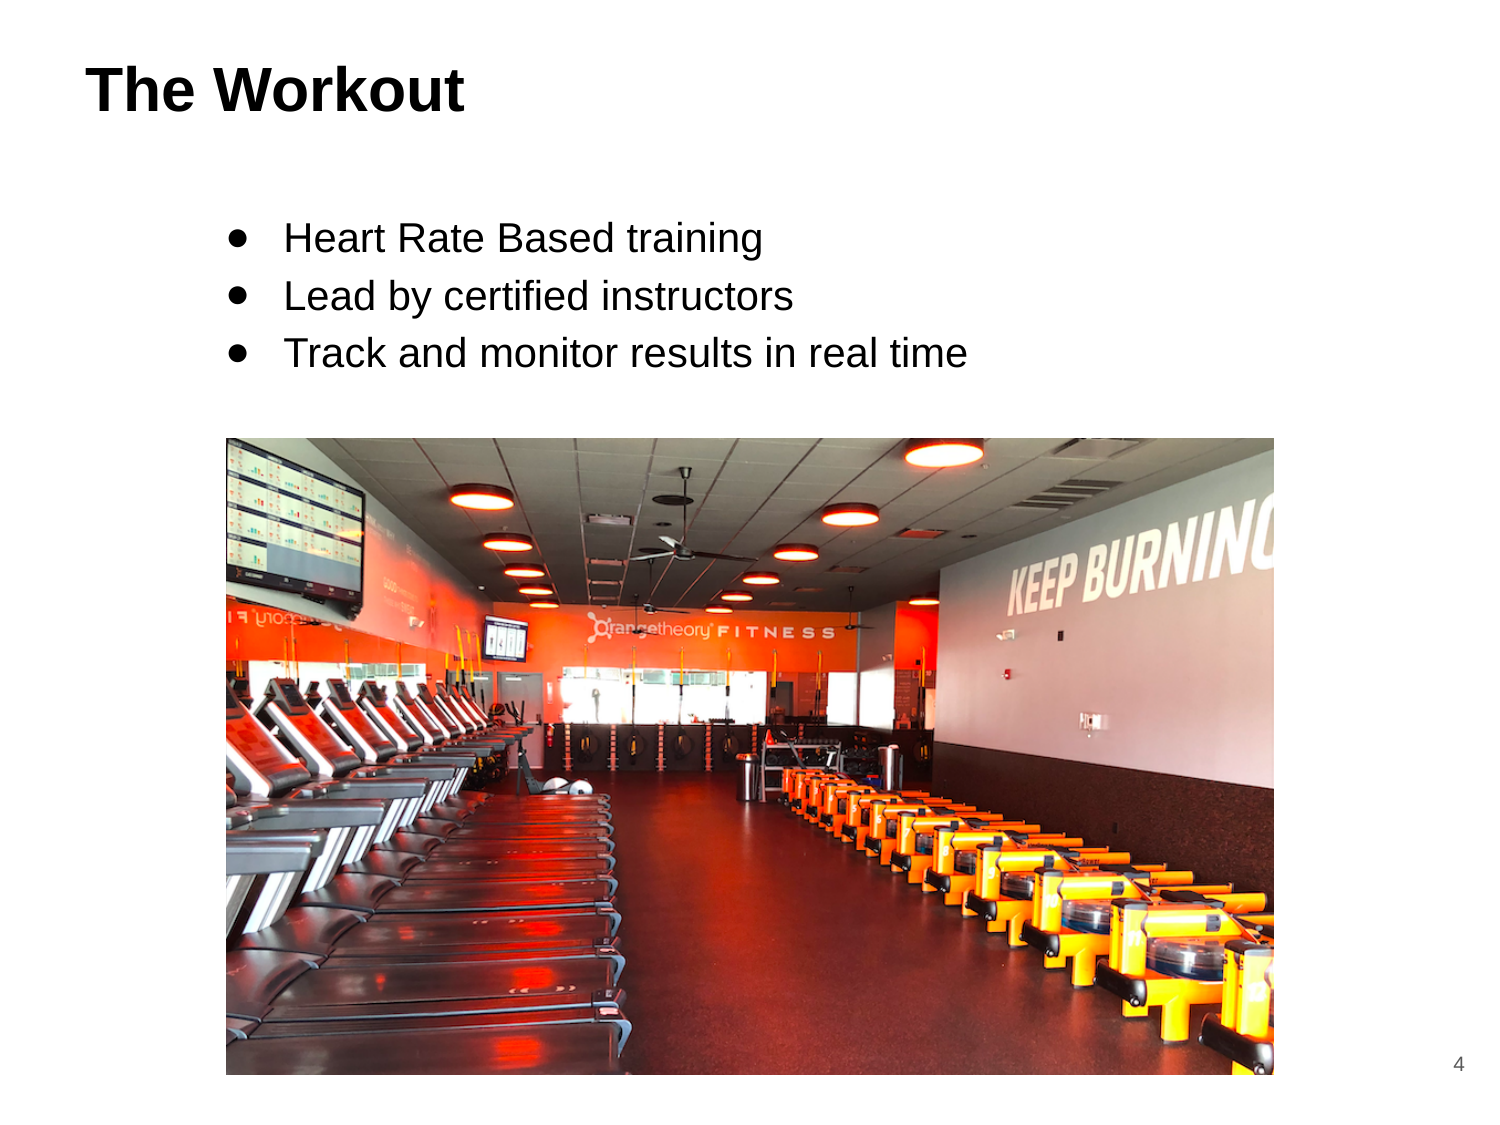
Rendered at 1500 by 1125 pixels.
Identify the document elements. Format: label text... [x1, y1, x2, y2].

title The Workout [70, 33, 1468, 159]
list Heart Rate Based training Lead by certified instructors Track and monitor results in real time [193, 188, 1500, 531]
picture [226, 438, 1274, 1075]
slide_number ‹#› [1389, 1019, 1480, 1106]
